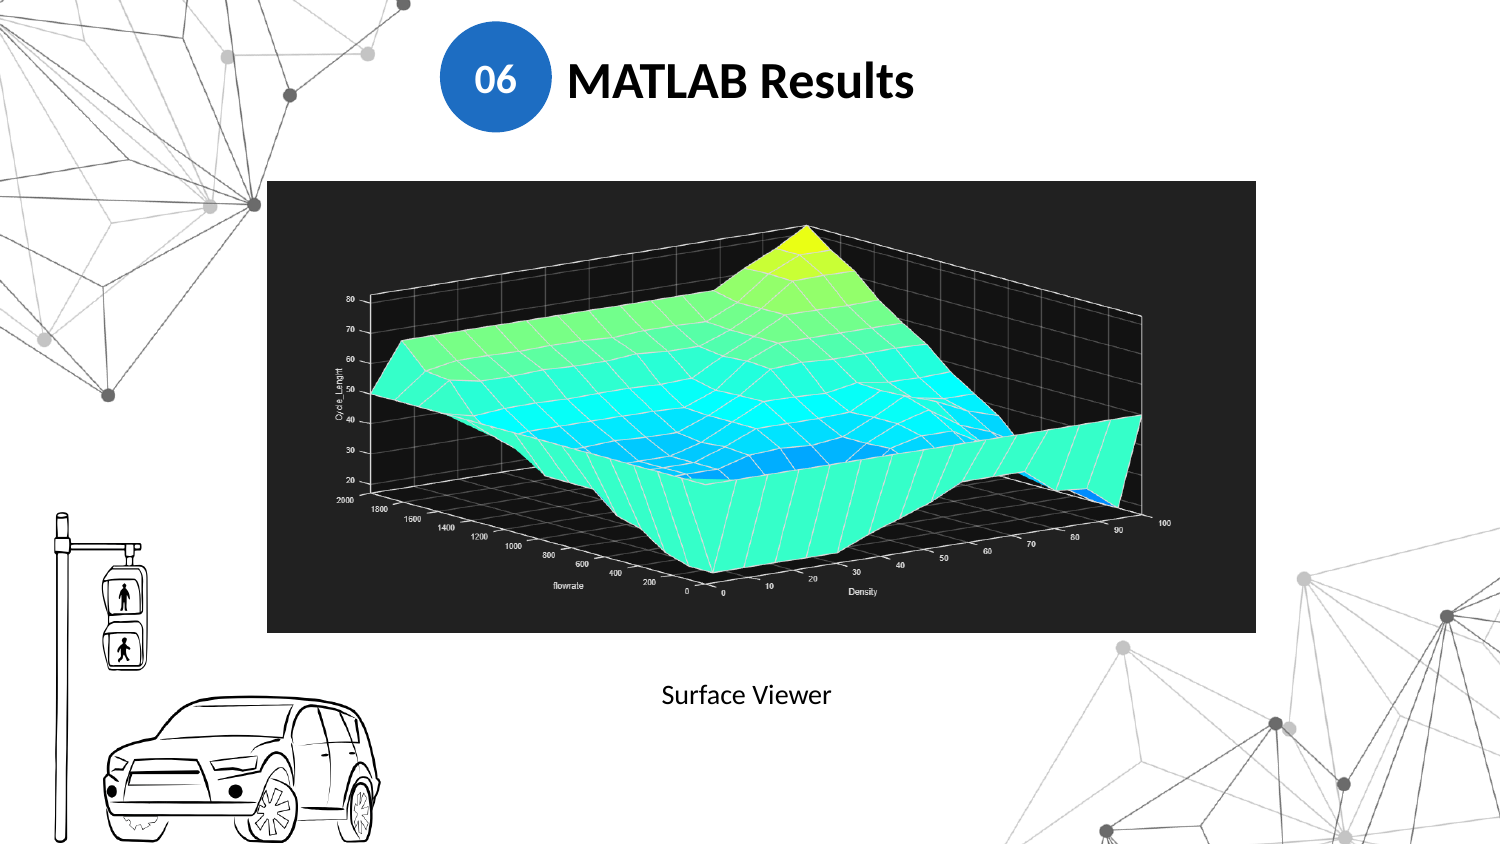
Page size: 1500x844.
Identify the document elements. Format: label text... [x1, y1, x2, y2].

picture [0, 0, 1500, 844]
text_box 06 [438, 20, 551, 134]
text_box Surface Viewer [645, 668, 855, 718]
text_box MATLAB Results [551, 39, 1409, 117]
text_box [0, 511, 413, 844]
